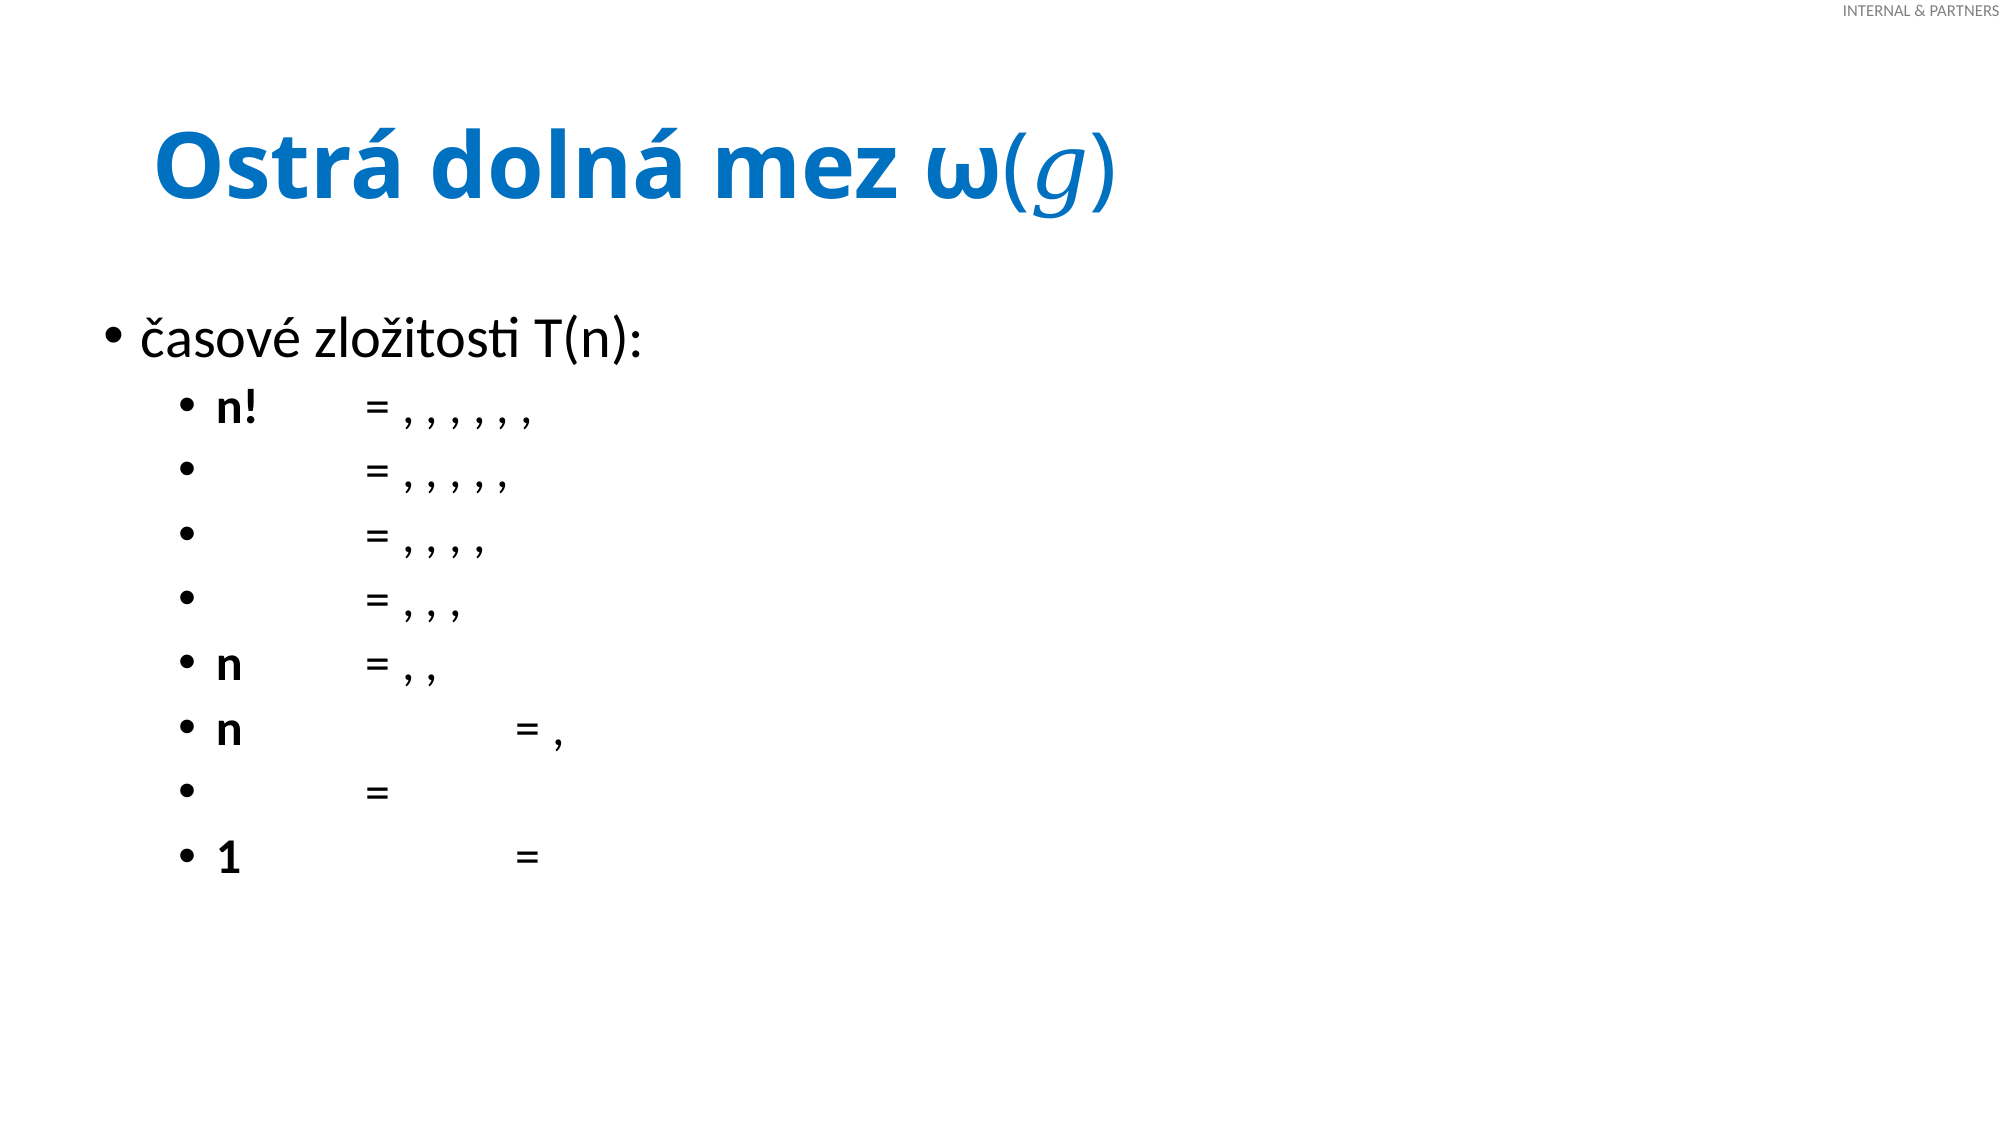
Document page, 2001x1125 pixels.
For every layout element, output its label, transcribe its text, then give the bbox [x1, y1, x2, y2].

title Ostrá dolná mez ω(𝑔) [137, 59, 1863, 278]
